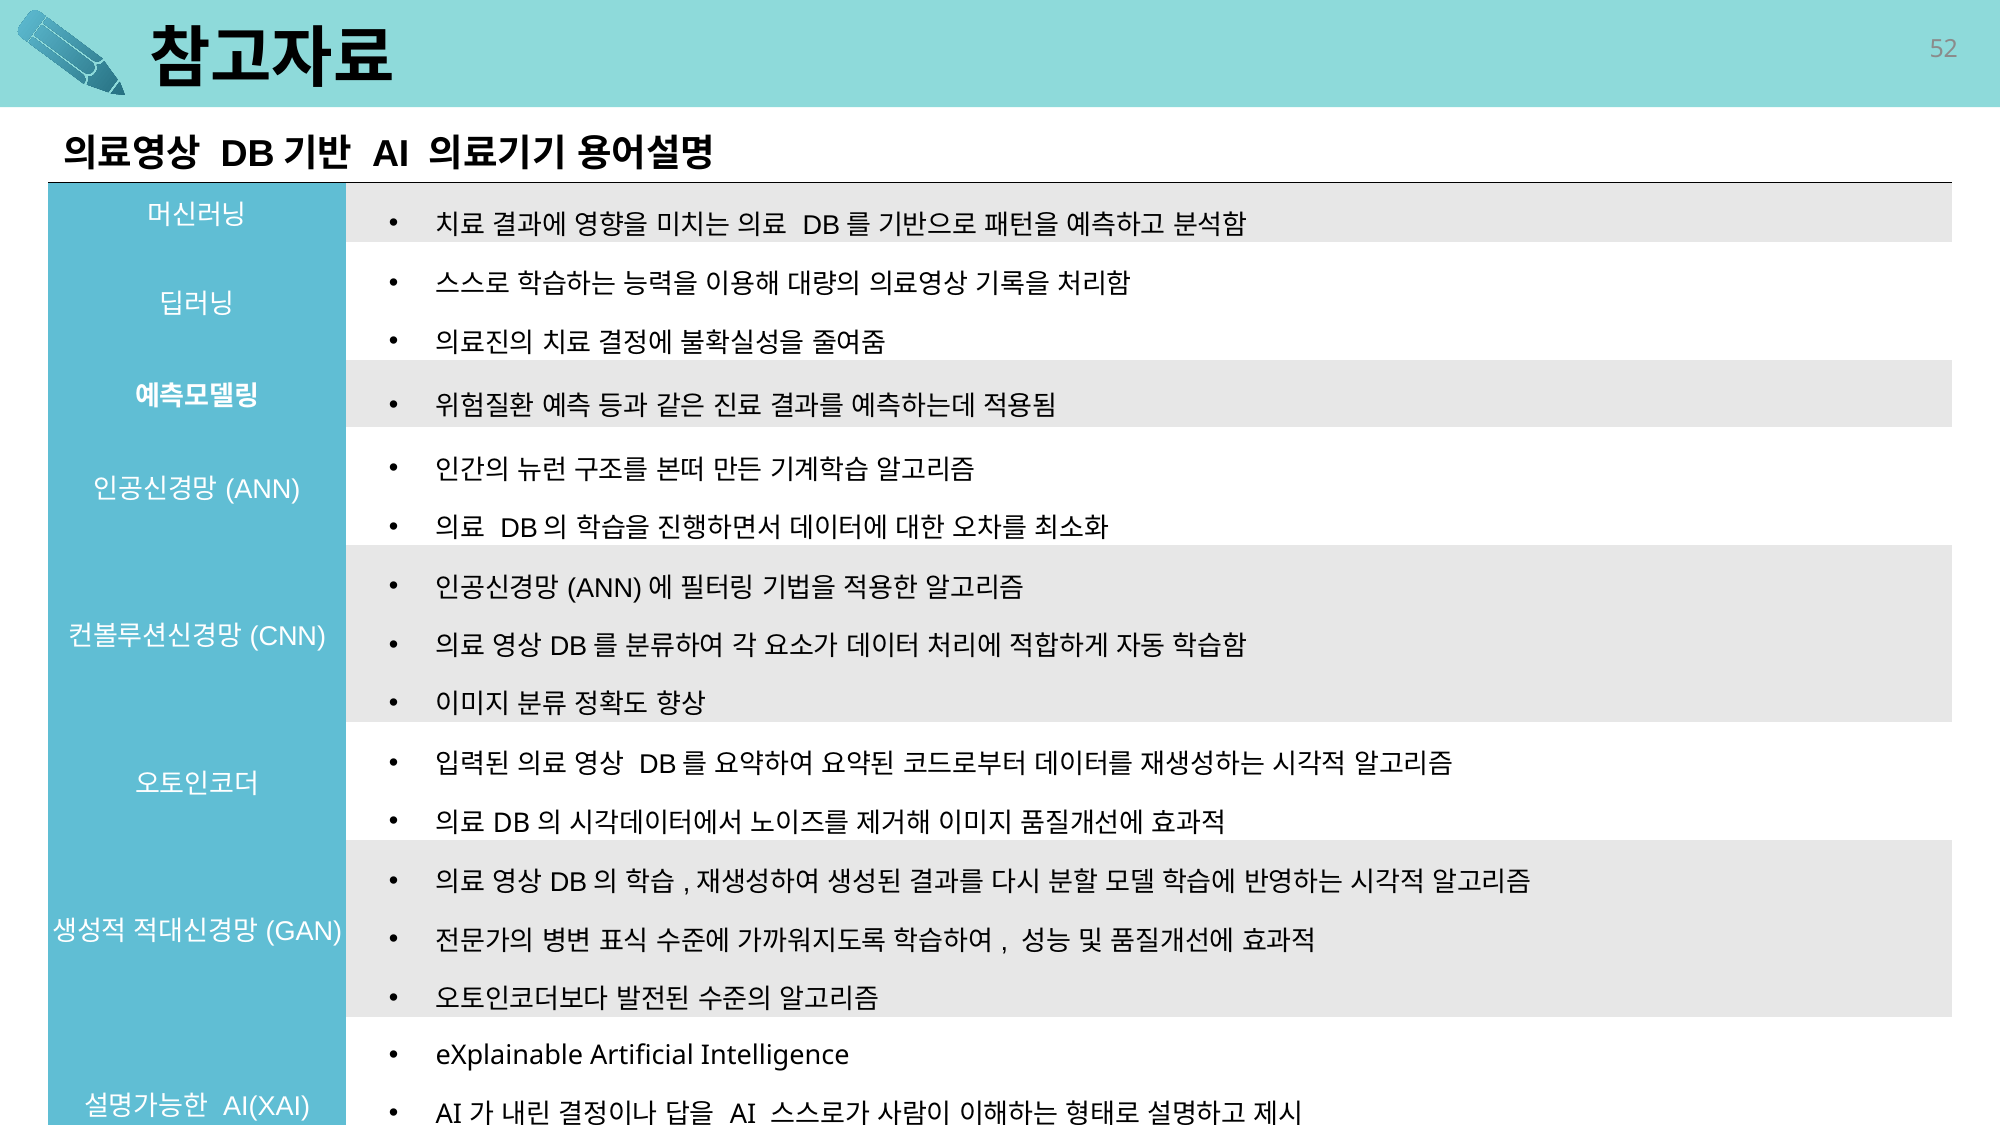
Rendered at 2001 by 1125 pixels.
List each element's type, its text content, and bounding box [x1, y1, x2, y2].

table_cell eXplainable Artificial Intelligence AI가 내린 결정이나 답을 AI 스스로가 사람이 이해하는 형태로 설명하고 제시 도출된 진단결과에 대한 이해도 향상 [346, 1017, 1952, 1125]
table_cell 딥러닝 [48, 242, 346, 360]
table_cell 위험질환 예측 등과 같은 진료 결과를 예측하는데 적용됨 [346, 360, 1952, 427]
table_header 머신러닝 [48, 183, 346, 242]
text_box 의료영상 DB기반 AI 의료기기 용어설명 [48, 121, 1049, 182]
table_cell 오토인코더 [48, 722, 346, 840]
table_cell 컨볼루션신경망(CNN) [48, 545, 346, 722]
table_cell 예측모델링 [48, 360, 346, 427]
title 참고자료 [134, 16, 1765, 104]
table_cell 입력된 의료 영상 DB를 요약하여 요약된 코드로부터 데이터를 재생성하는 시각적 알고리즘 의료DB의 시각데이터에서 노이즈를 제거해 이미지 품질개선에 효과적 [346, 722, 1952, 840]
table_cell 의료 영상DB의 학습,재생성하여 생성된 결과를 다시 분할 모델 학습에 반영하는 시각적 알고리즘 전문가의 병변 표식 수준에 가까워지도록 학습하여, 성능 및 품질개선에 효과적 오토인코더보다 발전된 수준의 알고리즘 [346, 840, 1952, 1017]
table_cell 인간의 뉴런 구조를 본떠 만든 기계학습 알고리즘 의료 DB의 학습을 진행하면서 데이터에 대한 오차를 최소화 [346, 427, 1952, 545]
table_cell 인공신경망(ANN)에 필터링 기법을 적용한 알고리즘 의료 영상DB를 분류하여 각 요소가 데이터 처리에 적합하게 자동 학습함 이미지 분류 정확도 향상 [346, 545, 1952, 722]
table_cell 스스로 학습하는 능력을 이용해 대량의 의료영상 기록을 처리함 의료진의 치료 결정에 불확실성을 줄여줌 [346, 242, 1952, 360]
table_header 치료 결과에 영향을 미치는 의료 DB를 기반으로 패턴을 예측하고 분석함 [346, 183, 1952, 242]
table_cell 인공신경망(ANN) [48, 427, 346, 545]
table_cell 생성적 적대신경망(GAN) [48, 840, 346, 1017]
table_cell 설명가능한 AI(XAI) [48, 1017, 346, 1125]
